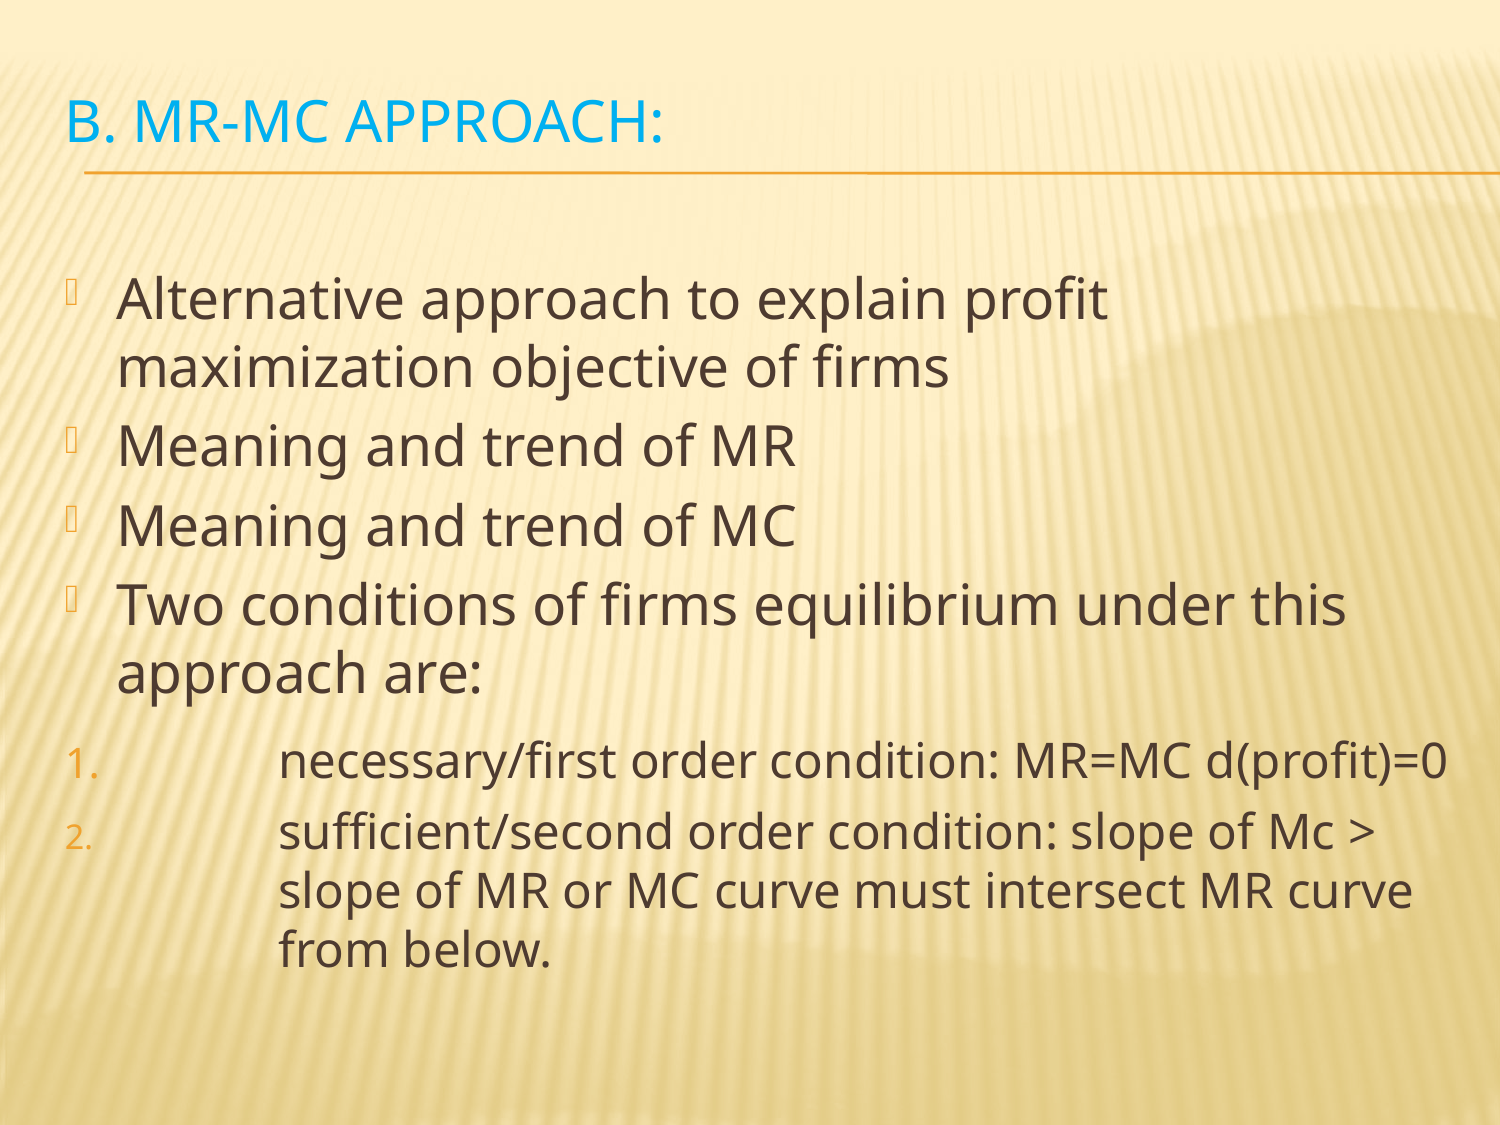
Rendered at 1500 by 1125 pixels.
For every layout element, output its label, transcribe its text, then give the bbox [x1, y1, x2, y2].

list Alternative approach to explain profit maximization objective of firms Meaning and trend of MR Meaning and trend of MC Two conditions of firms equilibrium under this approach are: necessary/first order condition: MR=MC d(profit)=0 sufficient/second order condition: slope of Mc > slope of MR or MC curve must intersect MR curve from below. [50, 254, 1475, 998]
title B. MR-MC Approach: [50, 50, 1475, 188]
